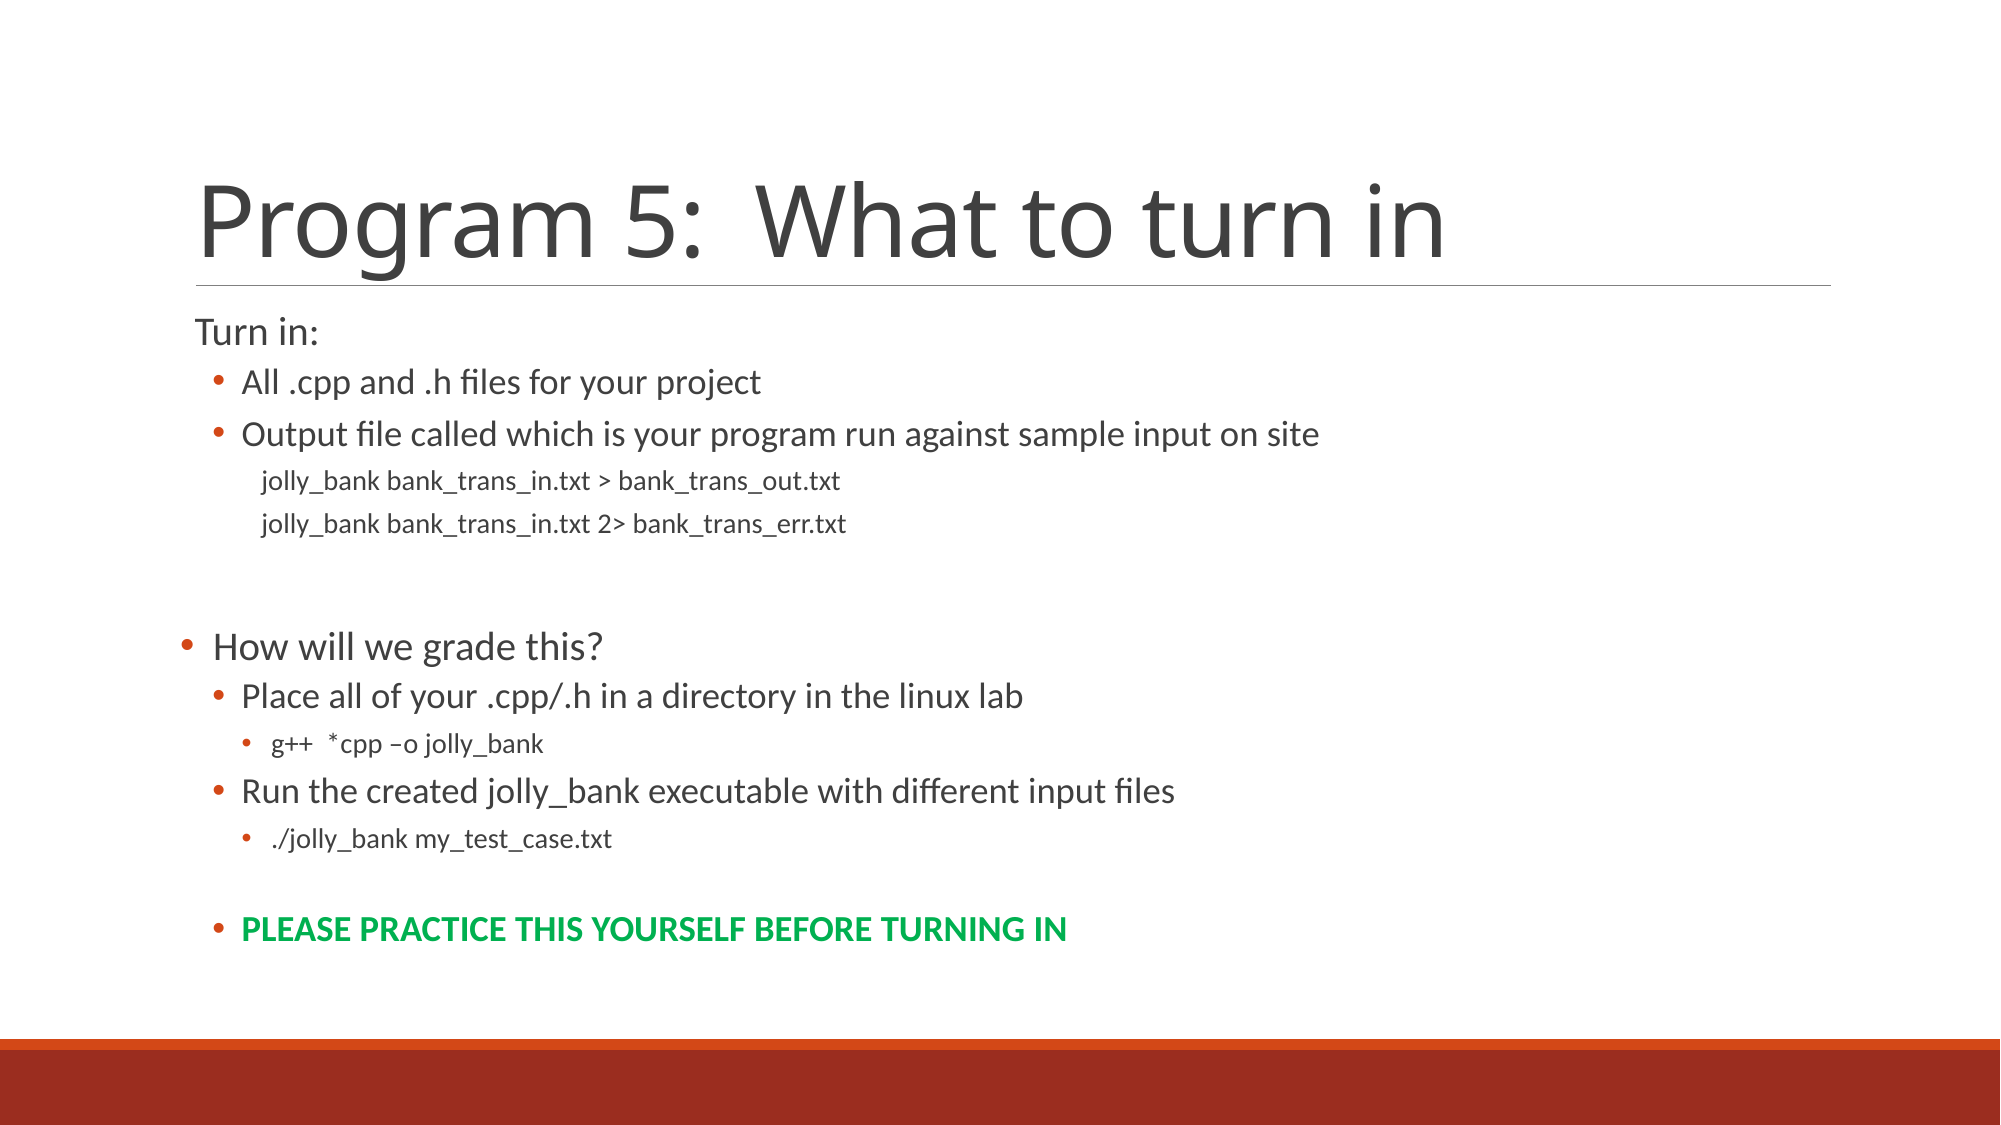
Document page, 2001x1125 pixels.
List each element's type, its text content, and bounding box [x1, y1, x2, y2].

title Program 5: What to turn in [180, 47, 1830, 285]
list Turn in: All .cpp and .h files for your project Output file called which is your program run against sample input on site jolly_bank bank_trans_in.txt > bank_trans_out.txt jolly_bank bank_trans_in.txt 2> bank_trans_err.txt How will we grade this? Place all of your .cpp/.h in a directory in the linux lab g++ *cpp –o jolly_bank Run the created jolly_bank executable with different input files ./jolly_bank my_test_case.txt PLEASE PRACTICE THIS YOURSELF BEFORE TURNING IN [180, 302, 1830, 963]
